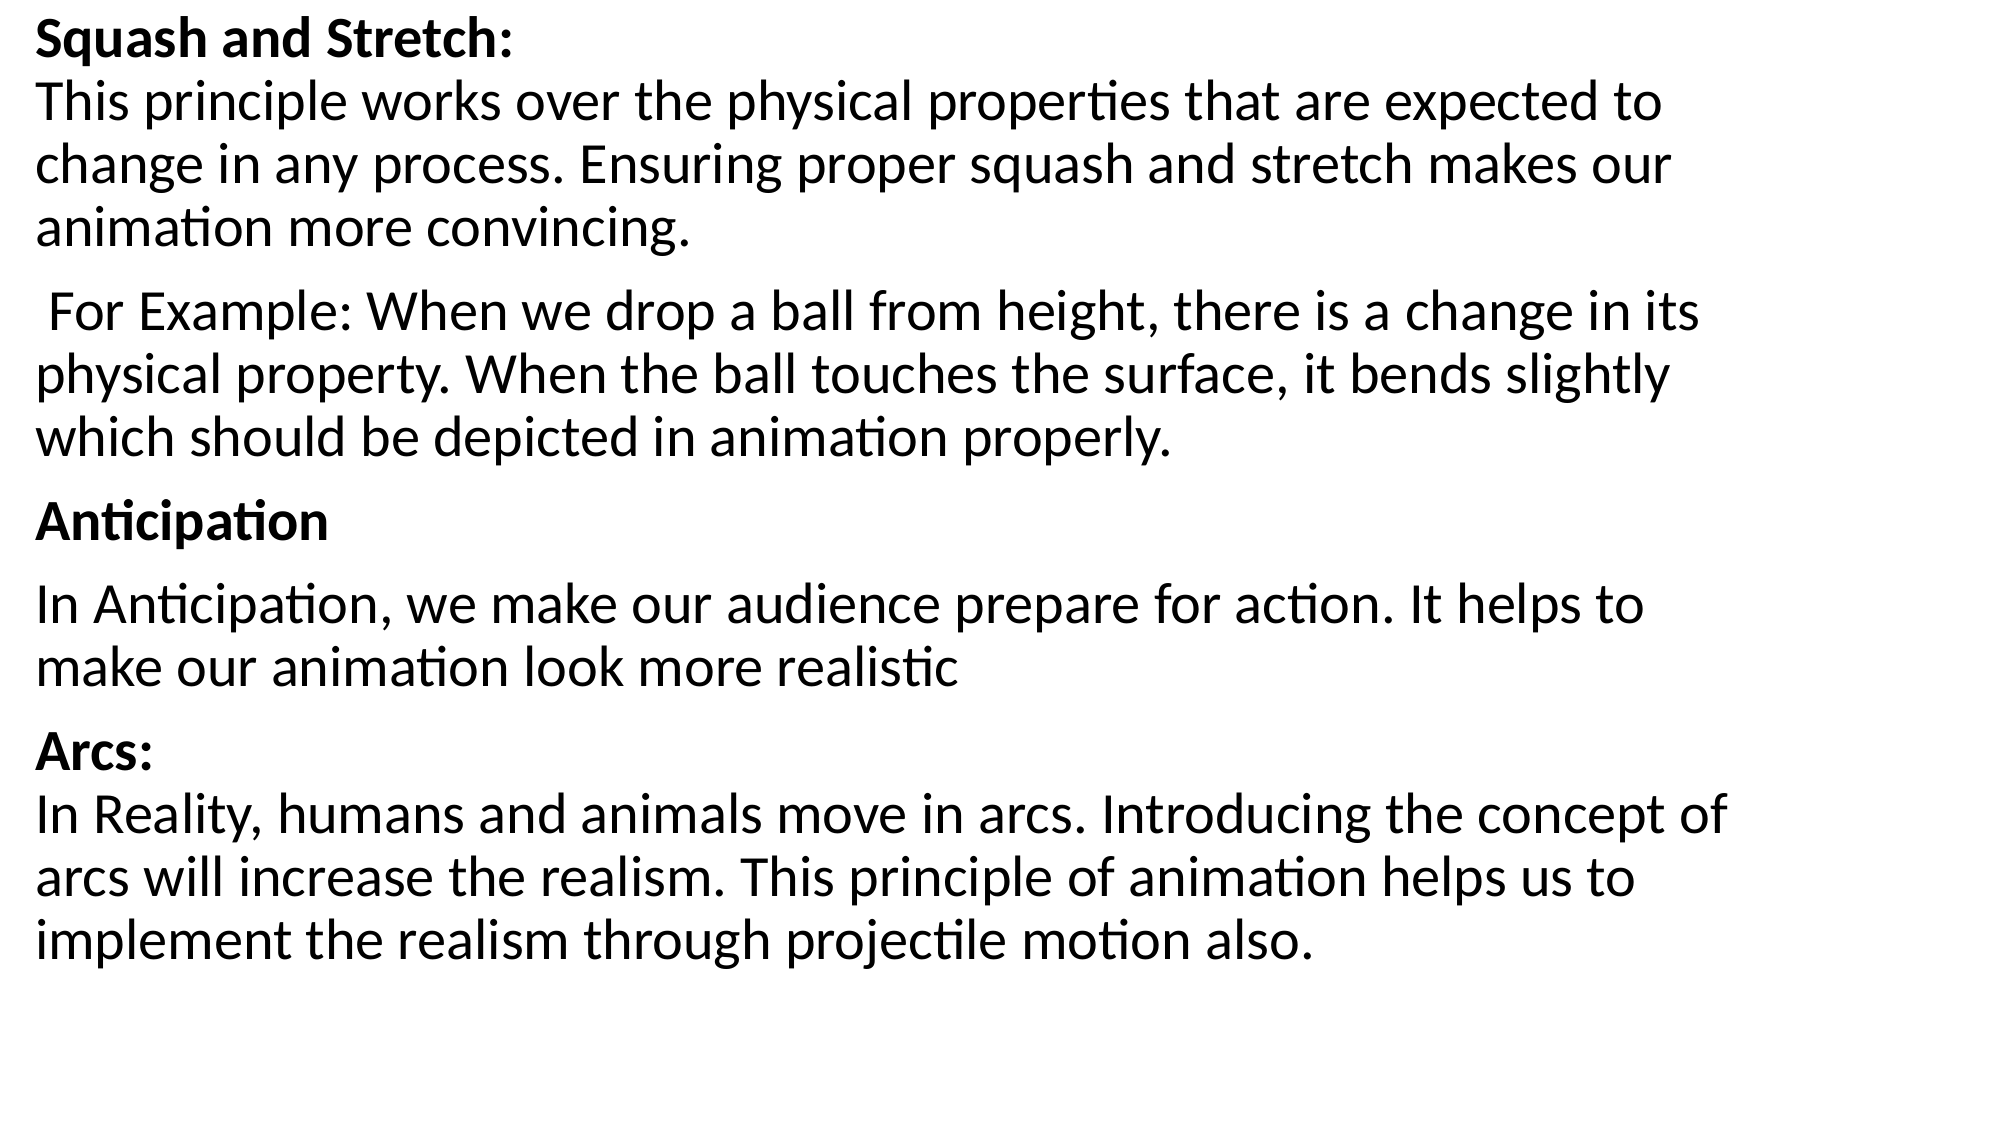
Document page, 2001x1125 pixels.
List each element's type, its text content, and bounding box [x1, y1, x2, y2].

list Squash and Stretch: This principle works over the physical properties that are expected to change in any process. Ensuring proper squash and stretch makes our animation more convincing. For Example: When we drop a ball from height, there is a change in its physical property. When the ball touches the surface, it bends slightly which should be depicted in animation properly. Anticipation In Anticipation, we make our audience prepare for action. It helps to make our animation look more realistic Arcs: In Reality, humans and animals move in arcs. Introducing the concept of arcs will increase the realism. This principle of animation helps us to implement the realism through projectile motion also. [20, 0, 1749, 1125]
